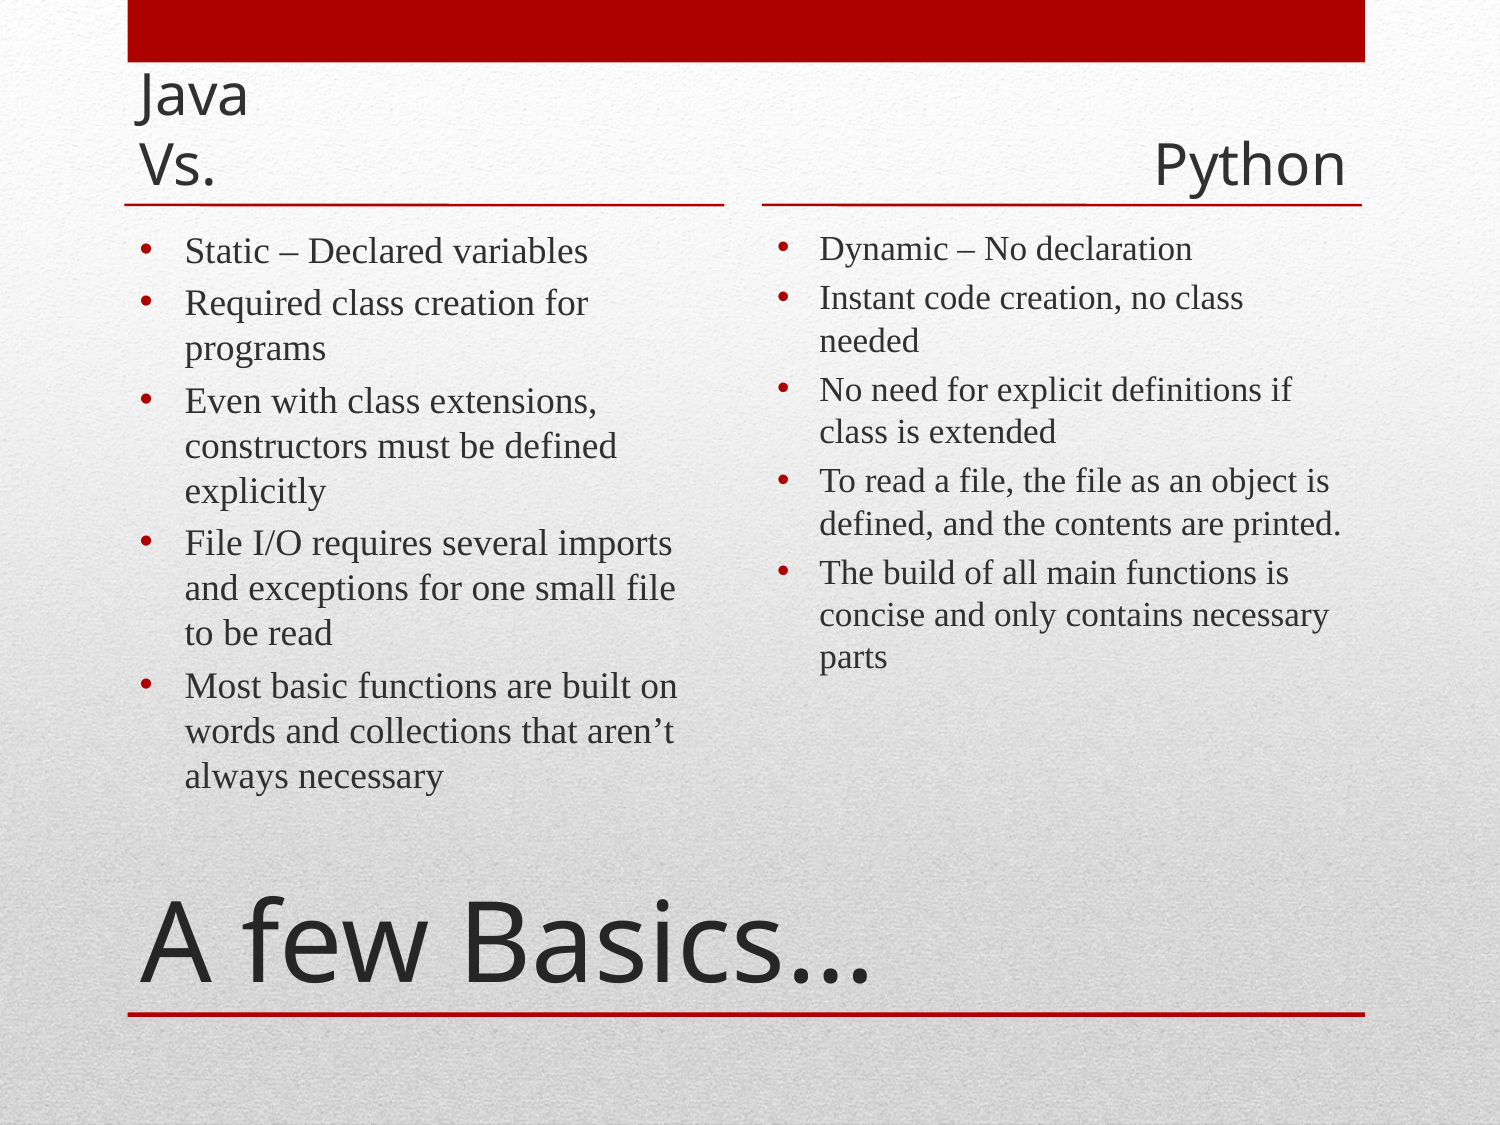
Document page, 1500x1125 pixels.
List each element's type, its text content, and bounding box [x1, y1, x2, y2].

list Java Vs. [124, 99, 761, 205]
list Python [761, 99, 1362, 205]
title A few Basics… [125, 750, 1238, 1013]
list Dynamic – No declaration Instant code creation, no class needed No need for explicit definitions if class is extended To read a file, the file as an object is defined, and the contents are printed. The build of all main functions is concise and only contains necessary parts [761, 218, 1362, 718]
list Static – Declared variables Required class creation for programs Even with class extensions, constructors must be defined explicitly File I/O requires several imports and exceptions for one small file to be read Most basic functions are built on words and collections that aren’t always necessary [124, 218, 725, 718]
